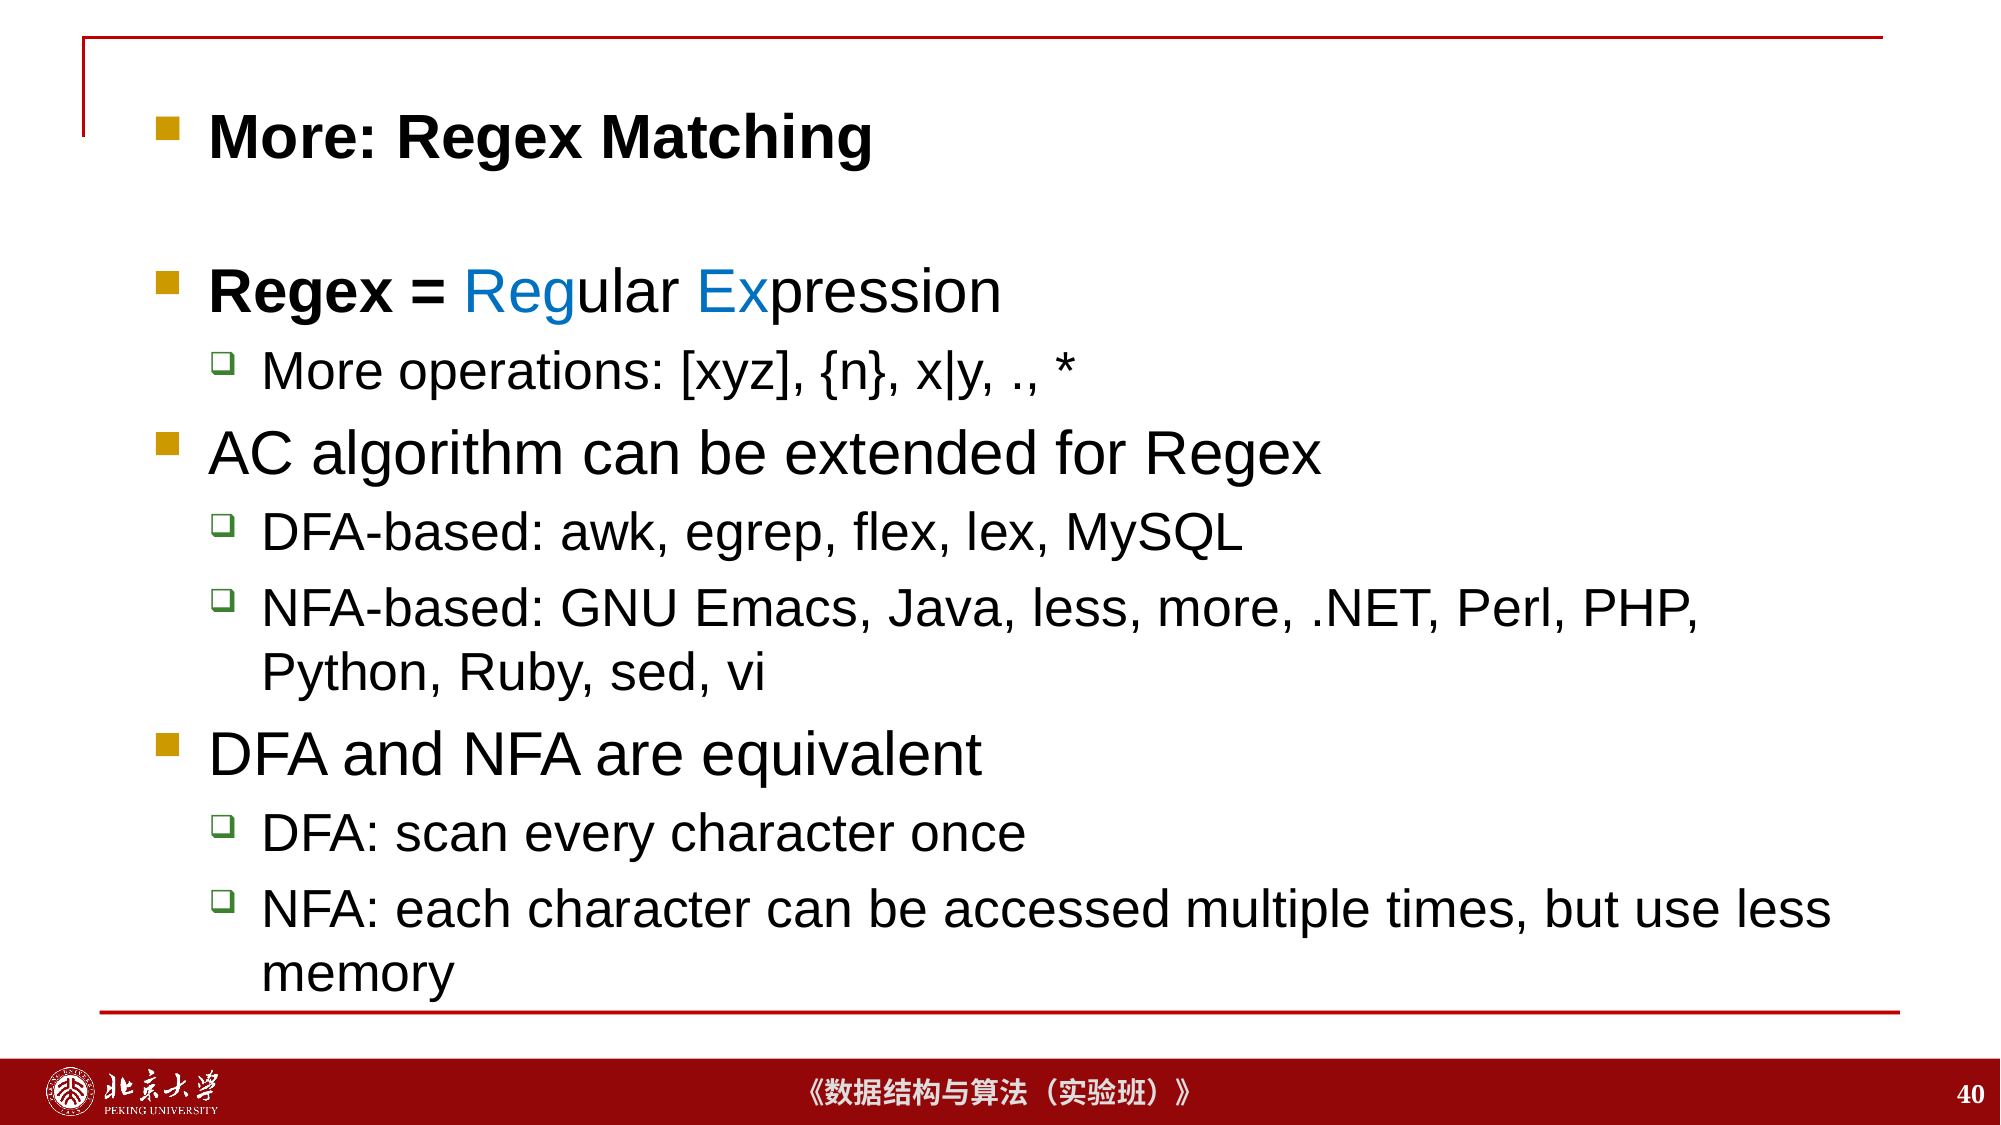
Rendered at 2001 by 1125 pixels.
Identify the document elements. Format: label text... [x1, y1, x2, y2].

picture [46, 1067, 218, 1116]
list Regex = Regular Expression More operations: [xyz], {n}, x|y, ., * AC algorithm can be extended for Regex DFA-based: awk, egrep, flex, lex, MySQL NFA-based: GNU Emacs, Java, less, more, .NET, Perl, PHP, Python, Ruby, sed, vi DFA and NFA are equivalent DFA: scan every character once NFA: each character can be accessed multiple times, but use less memory [137, 243, 1863, 1017]
title More: Regex Matching [137, 59, 1863, 208]
slide_number 40 [1550, 1065, 2000, 1125]
text_box [975, 537, 1025, 588]
